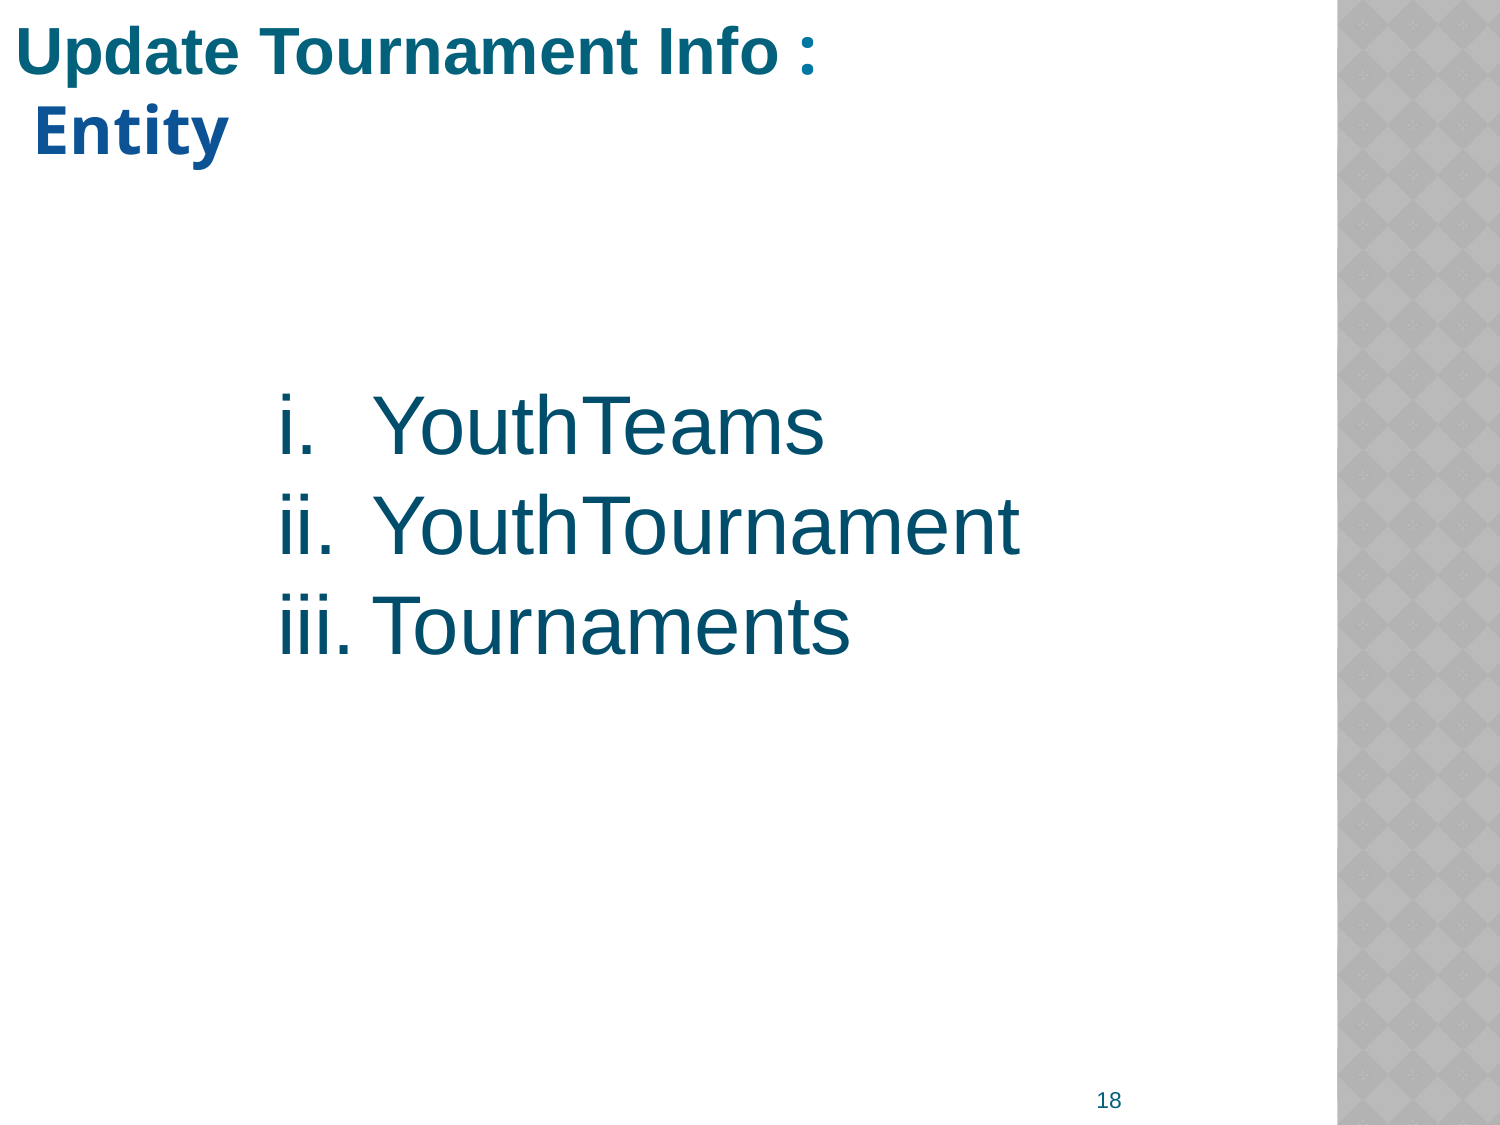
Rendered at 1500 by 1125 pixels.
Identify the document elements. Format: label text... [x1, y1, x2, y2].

slide_number 18 [1025, 1075, 1122, 1113]
text_box Update Tournament Info : Entity [0, 0, 1338, 175]
text_box YouthTeams YouthTournament Tournaments [262, 364, 1150, 679]
